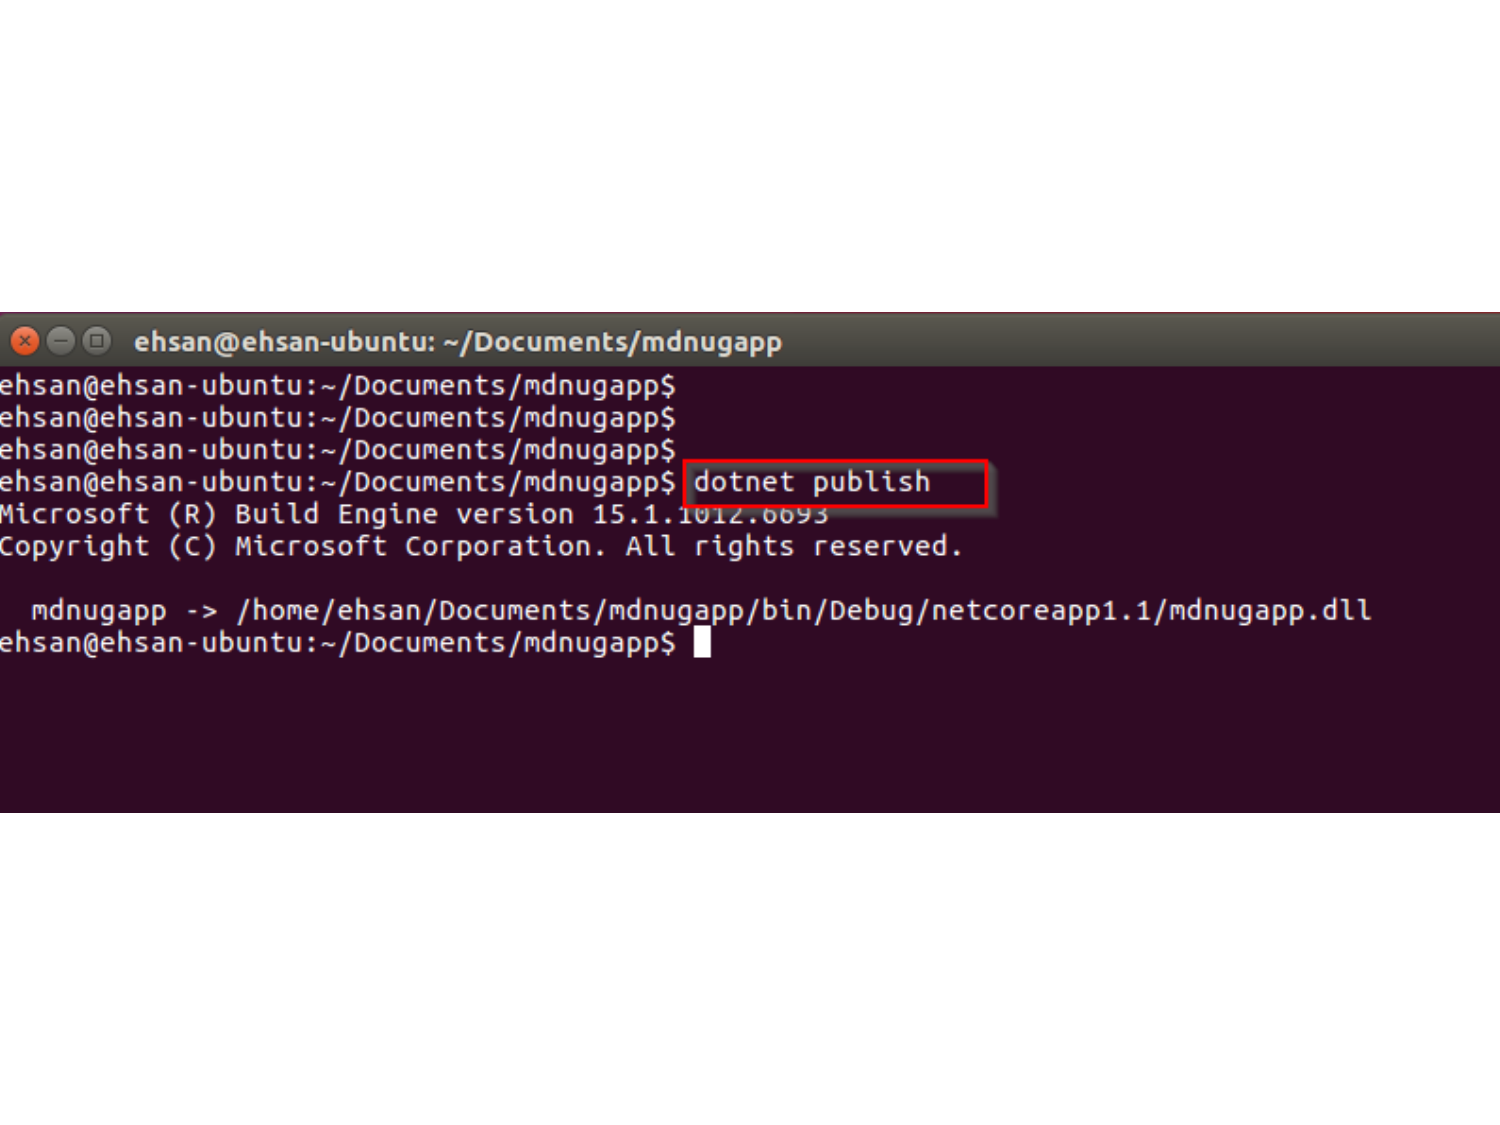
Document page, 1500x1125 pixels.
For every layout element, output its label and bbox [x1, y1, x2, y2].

picture [0, 312, 1500, 813]
